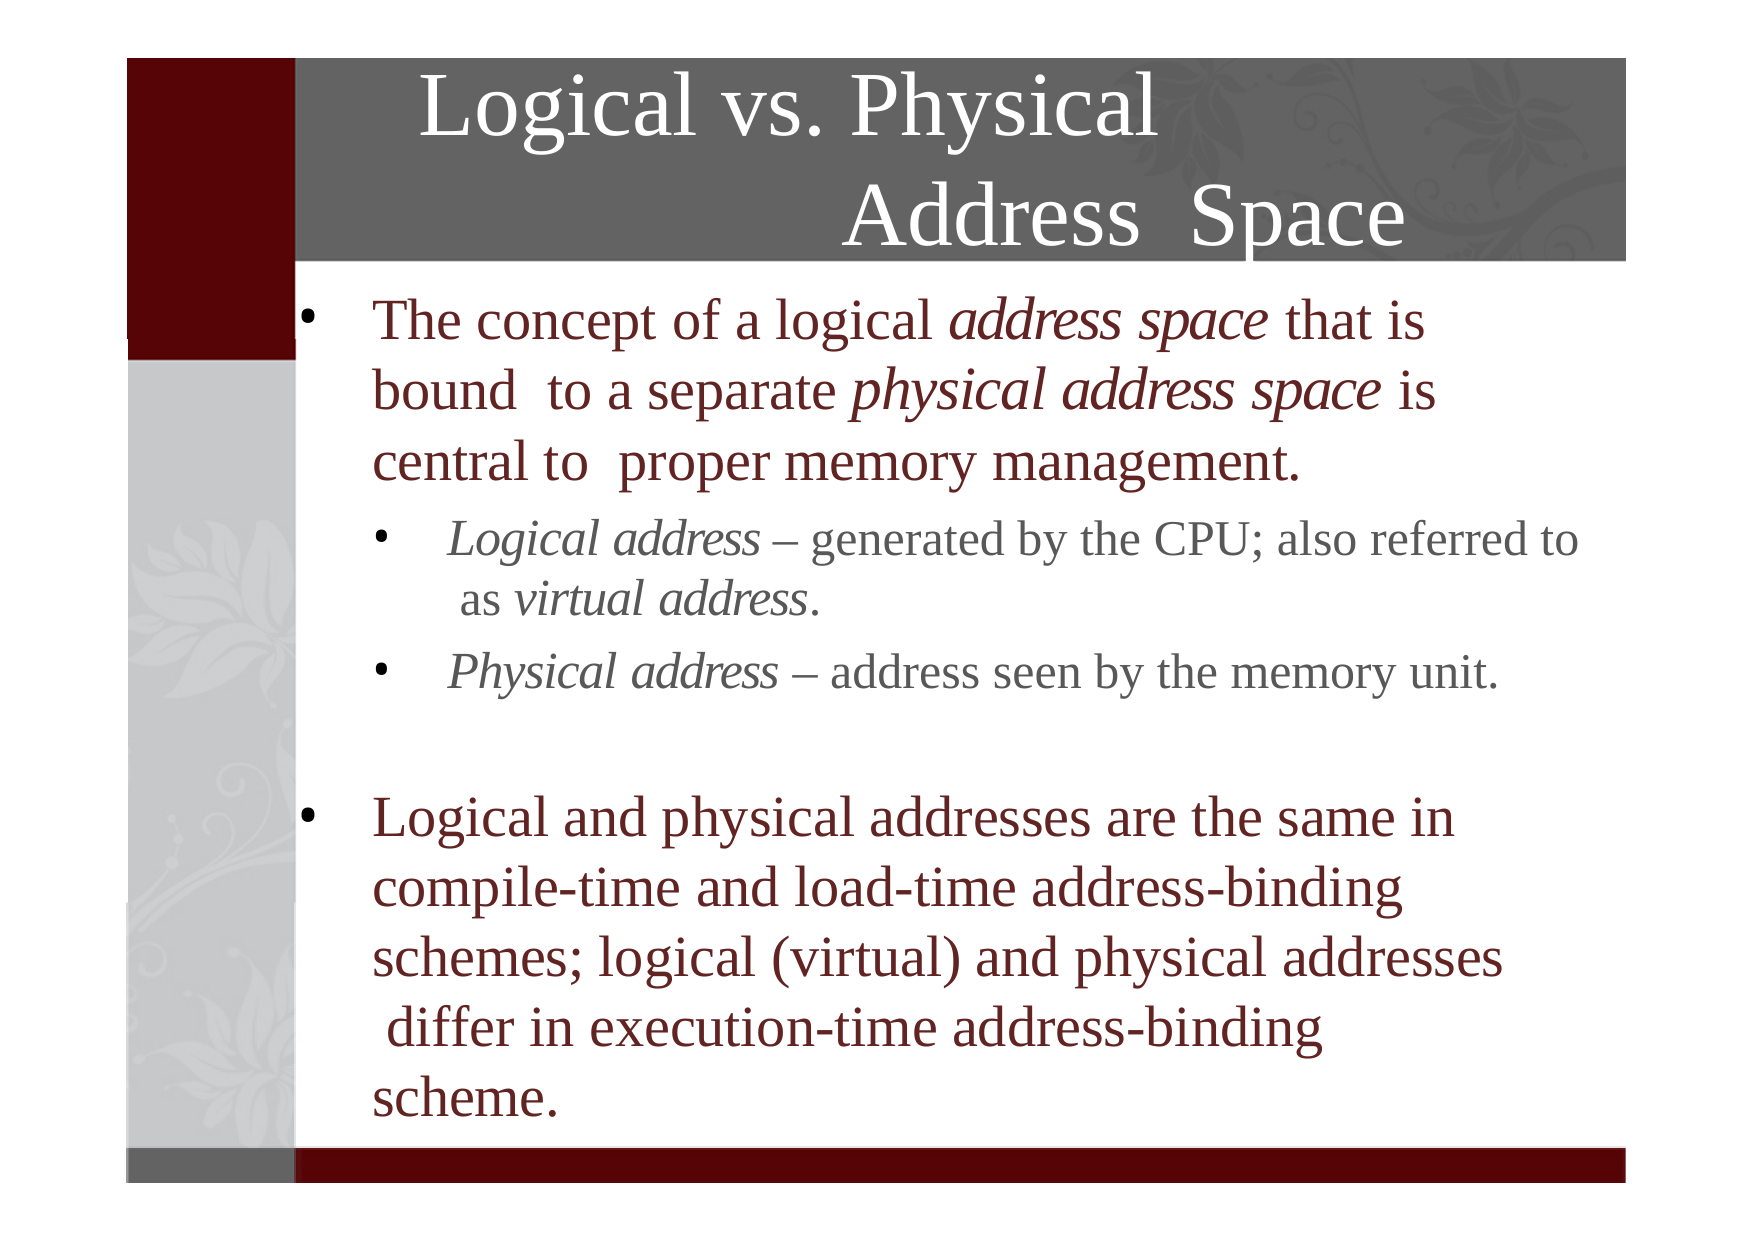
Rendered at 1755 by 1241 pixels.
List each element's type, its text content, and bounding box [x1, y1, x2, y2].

title Logical vs. Physical Address Space [416, 41, 1486, 264]
text_box The concept of a logical address space that is bound to a separate physical address space is central to proper memory management. Logical address – generated by the CPU; also referred to as virtual address. Physical address – address seen by the memory unit. Logical and physical addresses are the same in compile-time and load-time address-binding schemes; logical (virtual) and physical addresses differ in execution-time address-binding scheme. [295, 274, 1587, 1129]
picture [126, 57, 1626, 1183]
